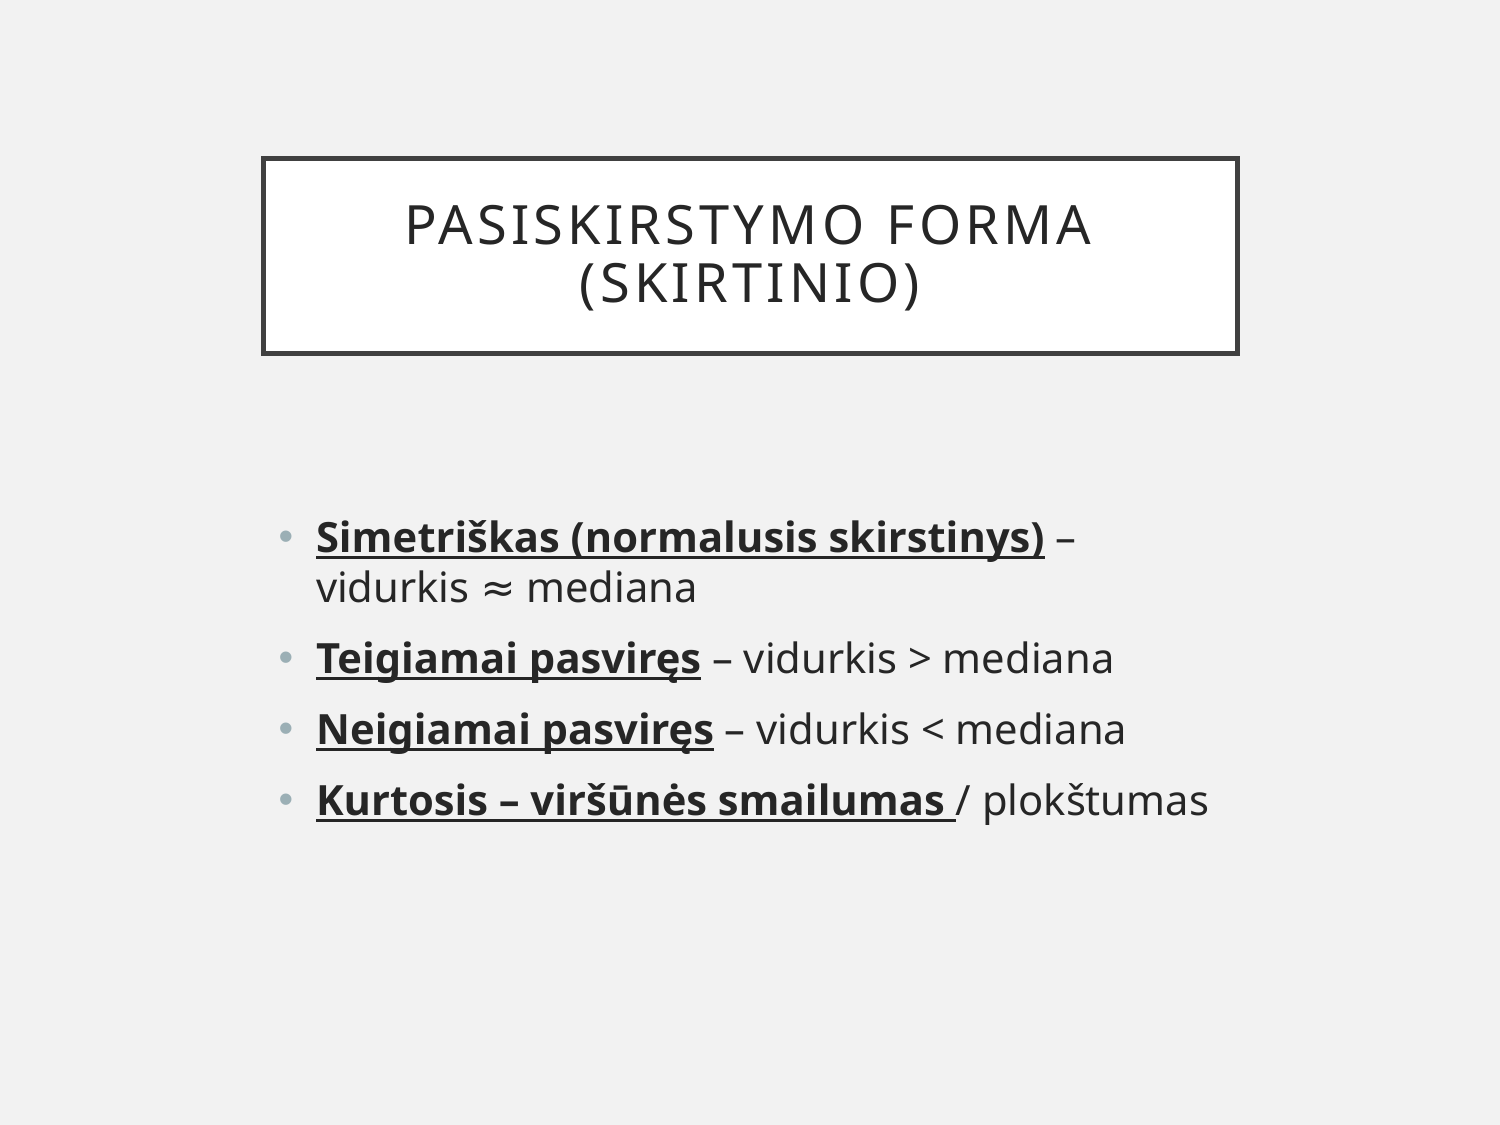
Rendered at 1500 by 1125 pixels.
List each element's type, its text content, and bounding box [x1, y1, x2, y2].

title Pasiskirstymo forma (skirtinio) [261, 156, 1240, 356]
list Simetriškas (normalusis skirstinys) – vidurkis ≈ mediana Teigiamai pasviręs – vidurkis > mediana Neigiamai pasviręs – vidurkis < mediana Kurtosis – viršūnės smailumas / plokštumas [263, 432, 1238, 942]
